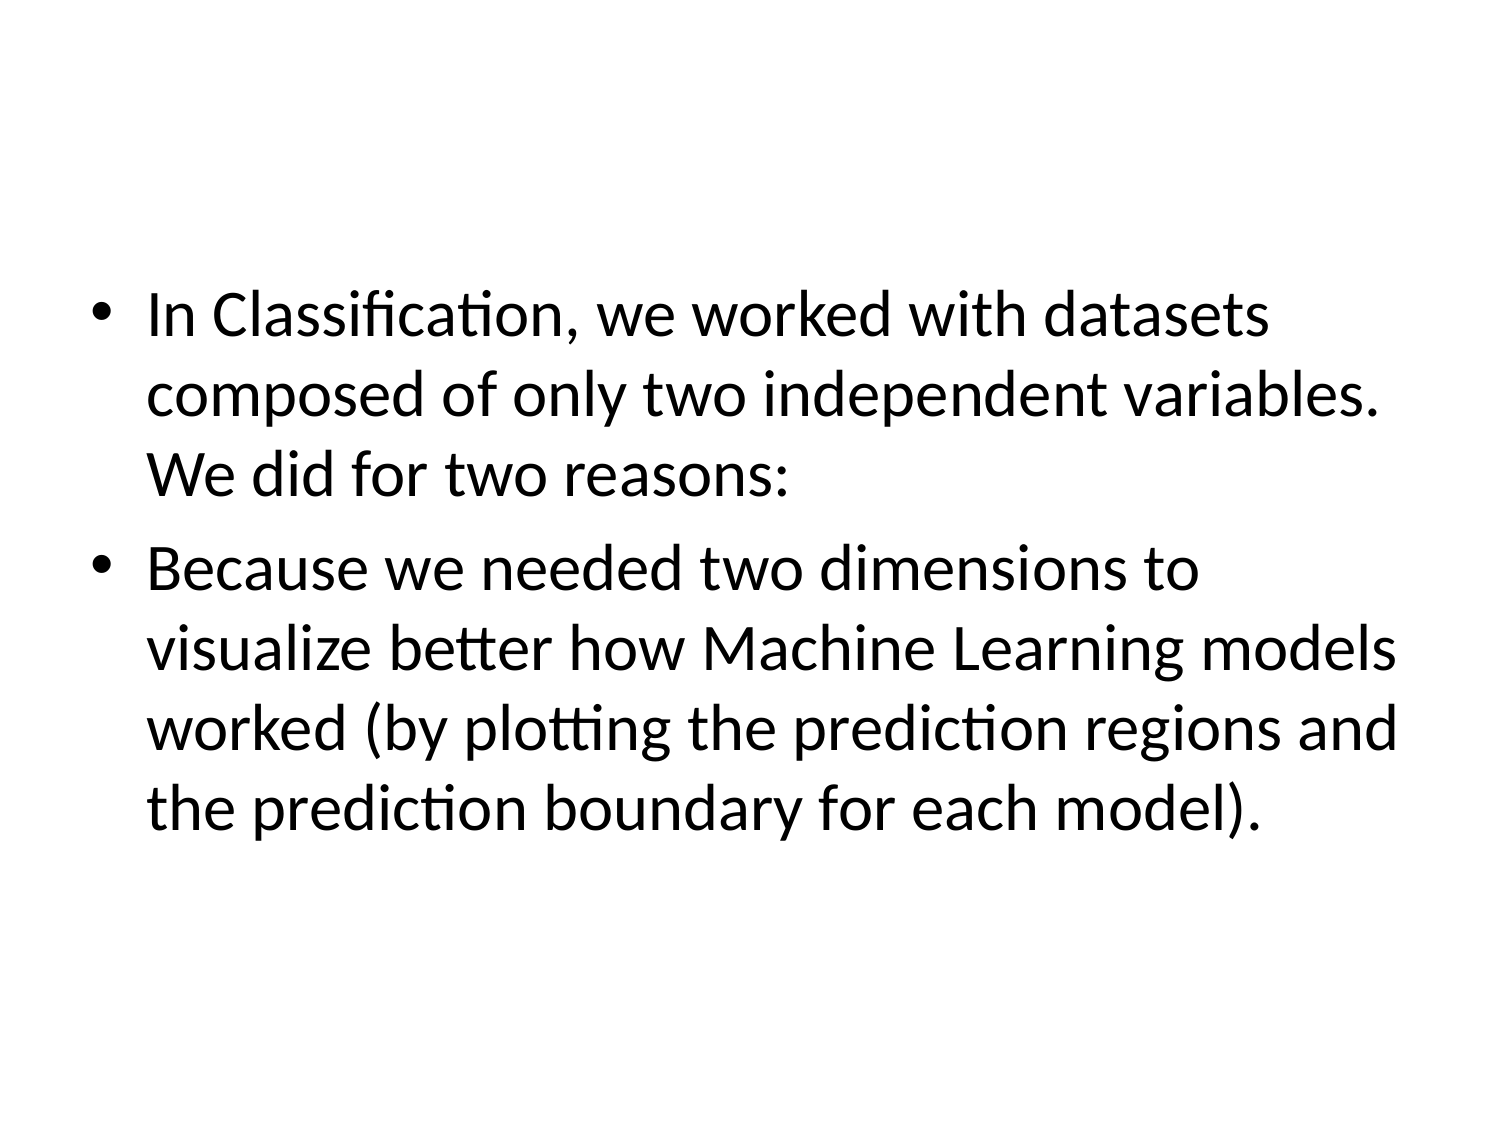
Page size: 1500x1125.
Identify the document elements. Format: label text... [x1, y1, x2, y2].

list In Classification, we worked with datasets composed of only two independent variables. We did for two reasons: Because we needed two dimensions to visualize better how Machine Learning models worked (by plotting the prediction regions and the prediction boundary for each model). [75, 262, 1425, 1005]
